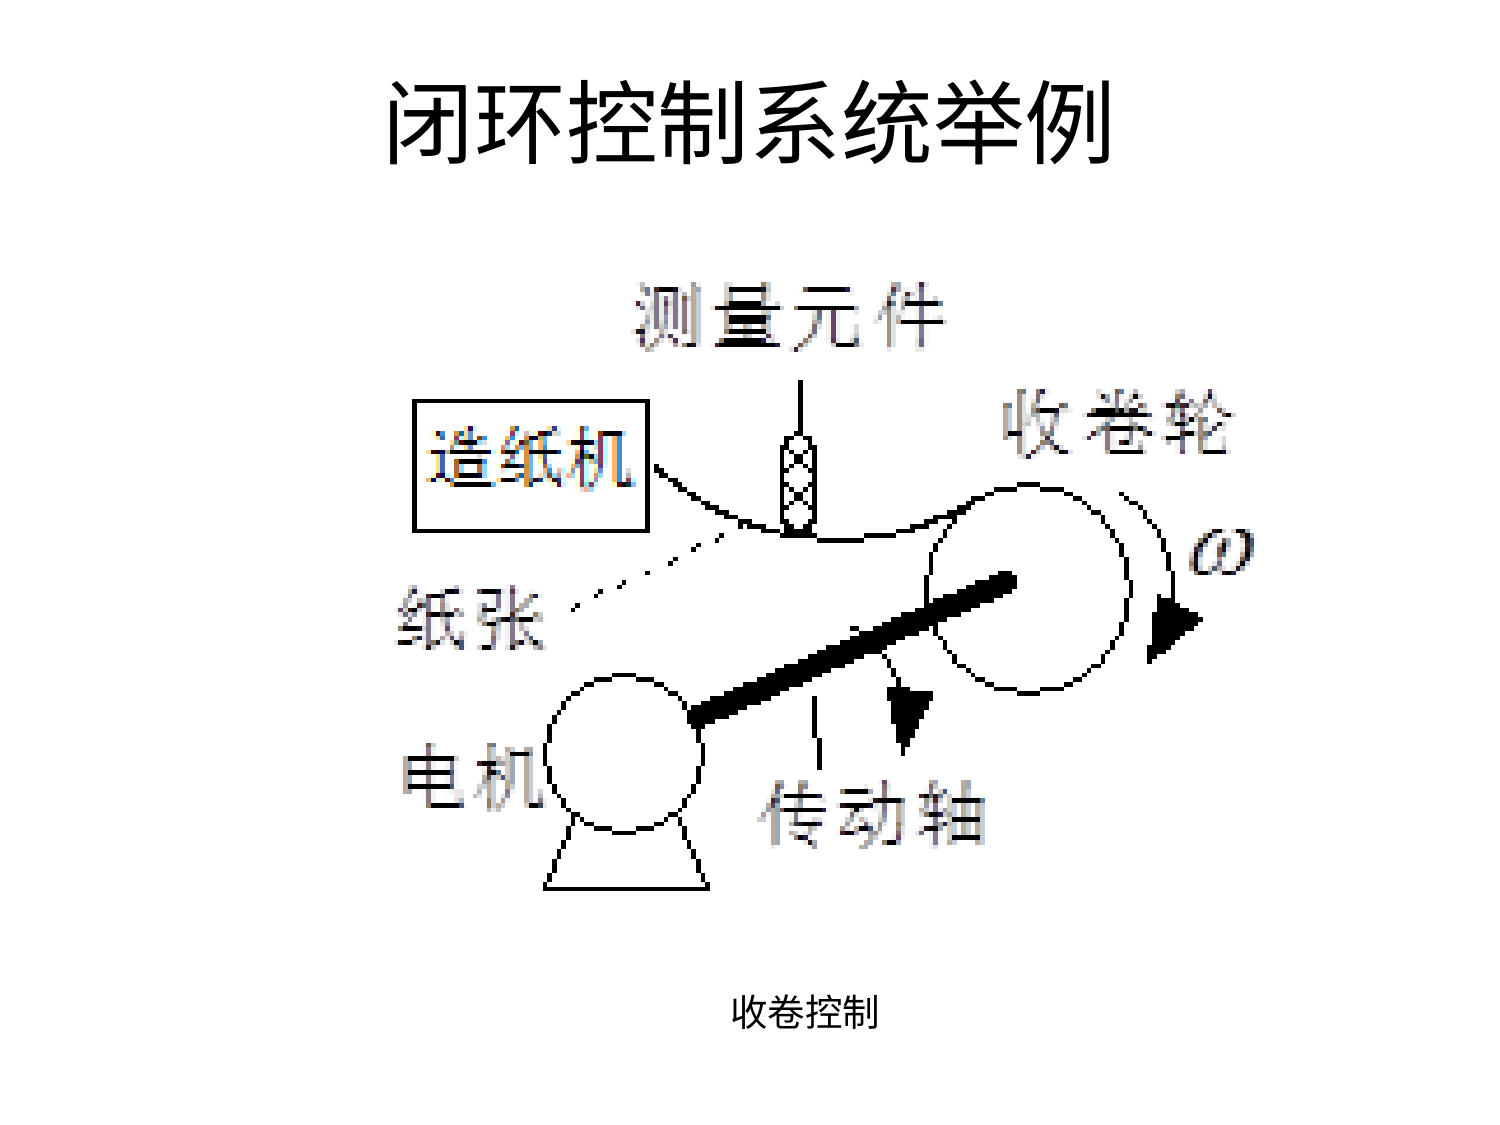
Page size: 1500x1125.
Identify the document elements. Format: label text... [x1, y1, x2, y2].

title 闭环控制系统举例 [75, 45, 1425, 197]
picture [371, 255, 1292, 915]
text_box 收卷控制 [715, 981, 896, 1041]
